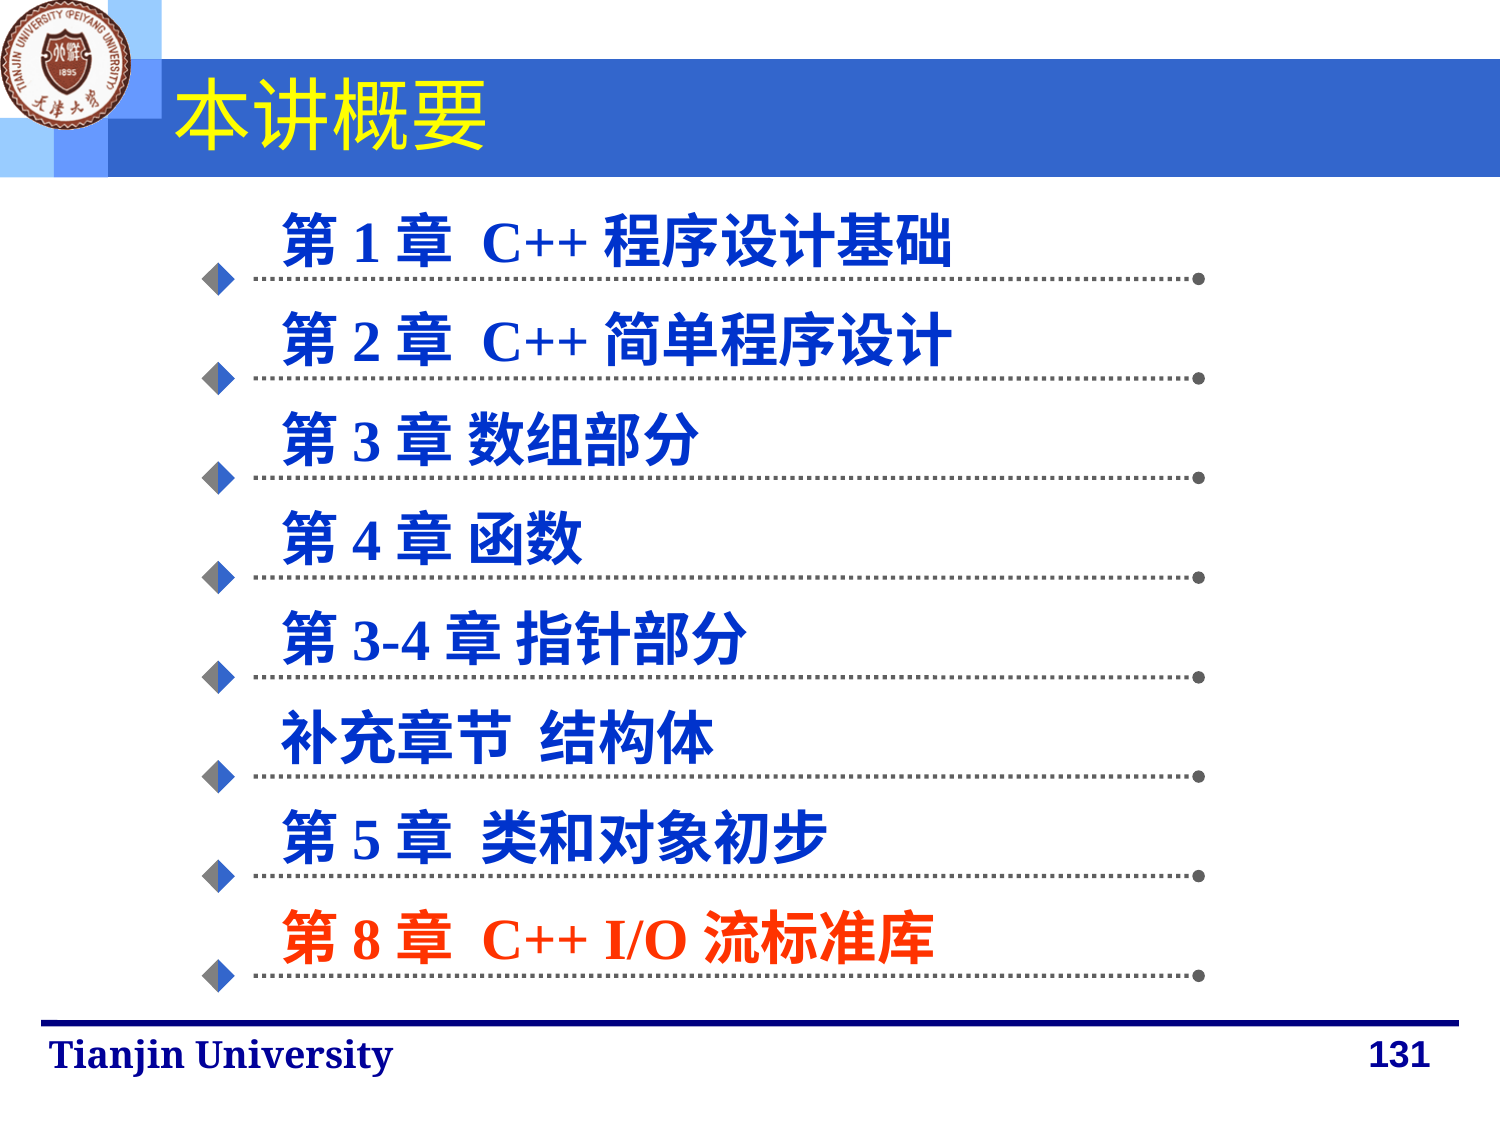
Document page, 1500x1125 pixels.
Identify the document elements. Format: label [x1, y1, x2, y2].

text_box [206, 893, 1199, 988]
picture [0, 0, 131, 130]
text_box [206, 793, 1199, 889]
text_box [206, 395, 1235, 491]
text_box [206, 495, 1199, 590]
text_box [206, 594, 1199, 690]
text_box [206, 196, 1235, 292]
title [157, 42, 1471, 183]
text_box [206, 295, 1235, 391]
text_box [206, 694, 1199, 789]
